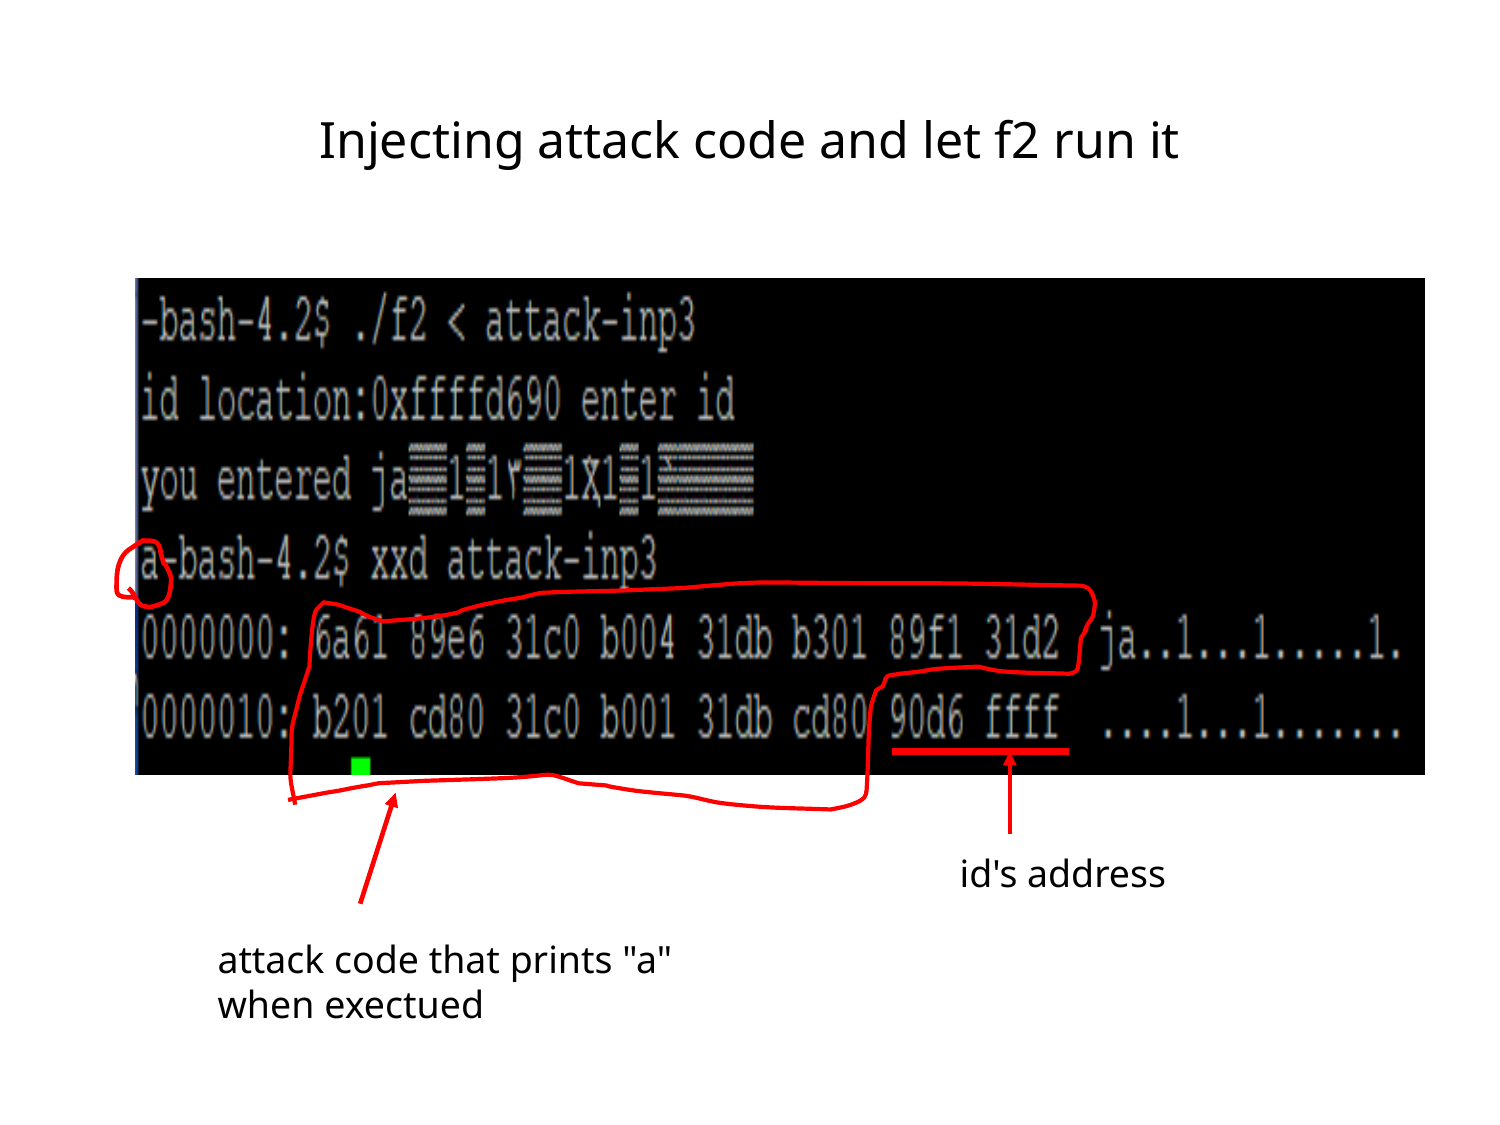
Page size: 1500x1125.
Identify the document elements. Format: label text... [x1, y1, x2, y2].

text_box [114, 546, 130, 600]
text_box attack code that prints "a" when exectued [202, 928, 691, 1034]
text_box id's address [944, 843, 1193, 903]
text_box [574, 784, 870, 812]
picture [135, 278, 1426, 776]
text_box [287, 784, 404, 806]
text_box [359, 792, 396, 904]
title Injecting attack code and let f2 run it [75, 45, 1425, 233]
